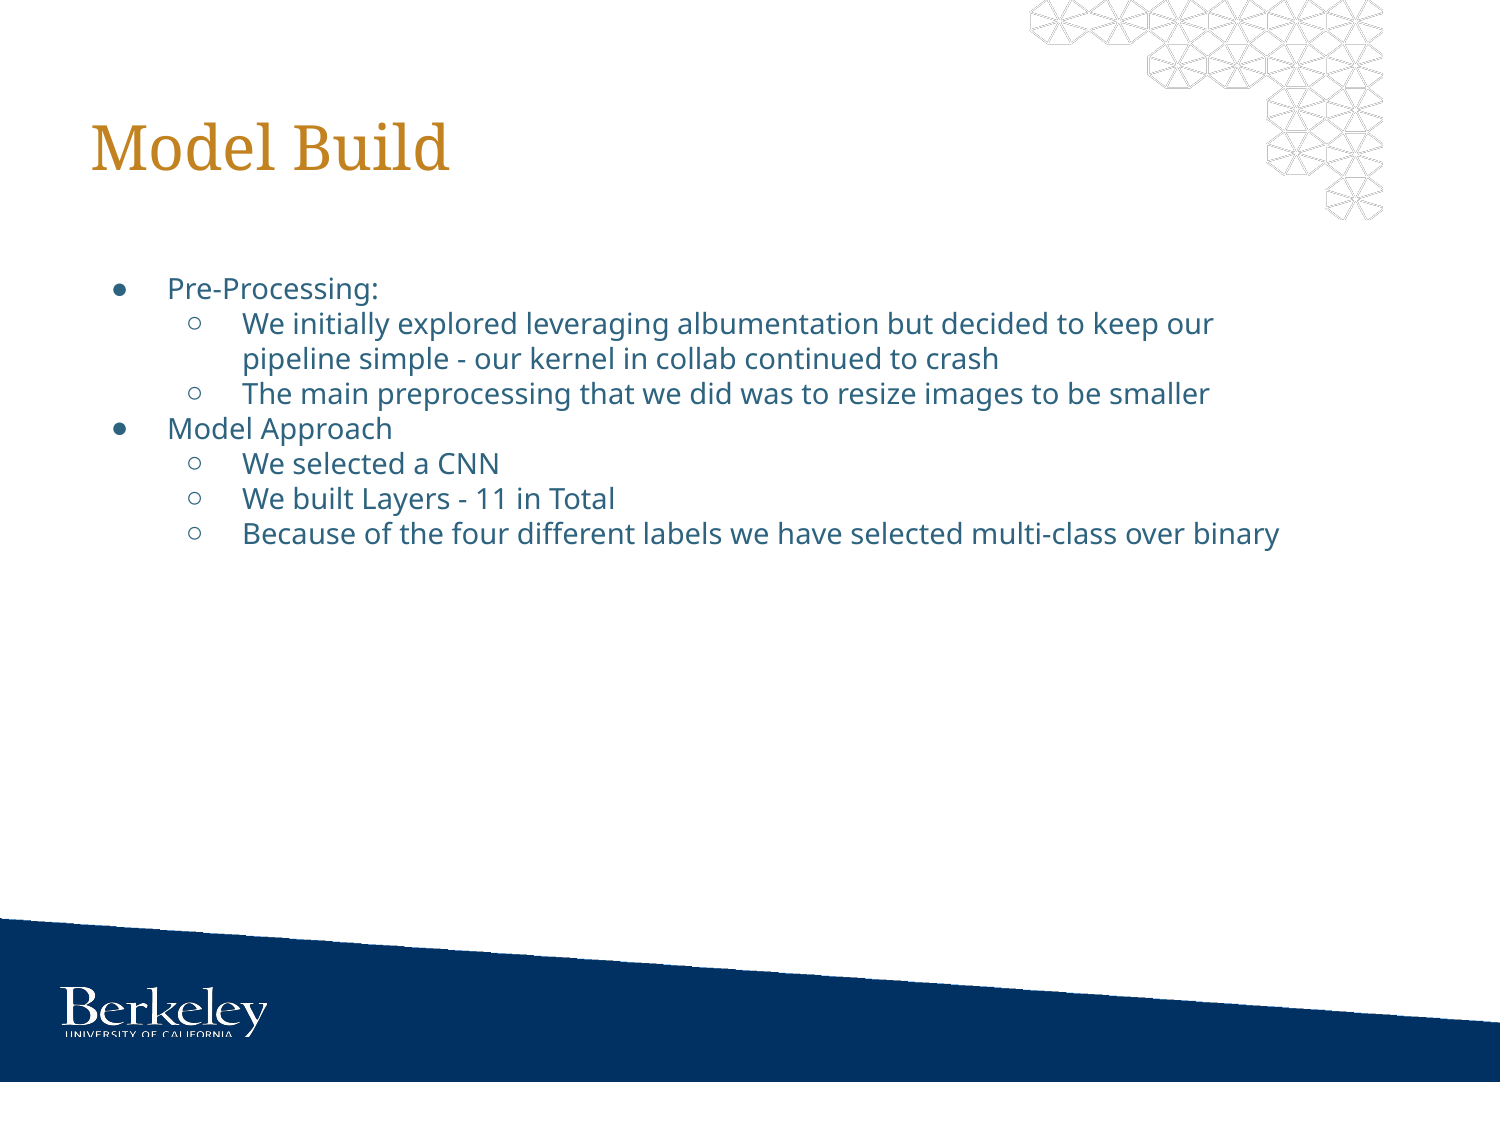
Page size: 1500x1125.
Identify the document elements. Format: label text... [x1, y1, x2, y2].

picture [1029, 0, 1383, 220]
title Model Build [75, 50, 1349, 240]
picture [0, 918, 1500, 1082]
list Pre-Processing: We initially explored leveraging albumentation but decided to keep our pipeline simple - our kernel in collab continued to crash The main preprocessing that we did was to resize images to be smaller Model Approach We selected a CNN We built Layers - 11 in Total Because of the four different labels we have selected multi-class over binary [77, 262, 1347, 803]
